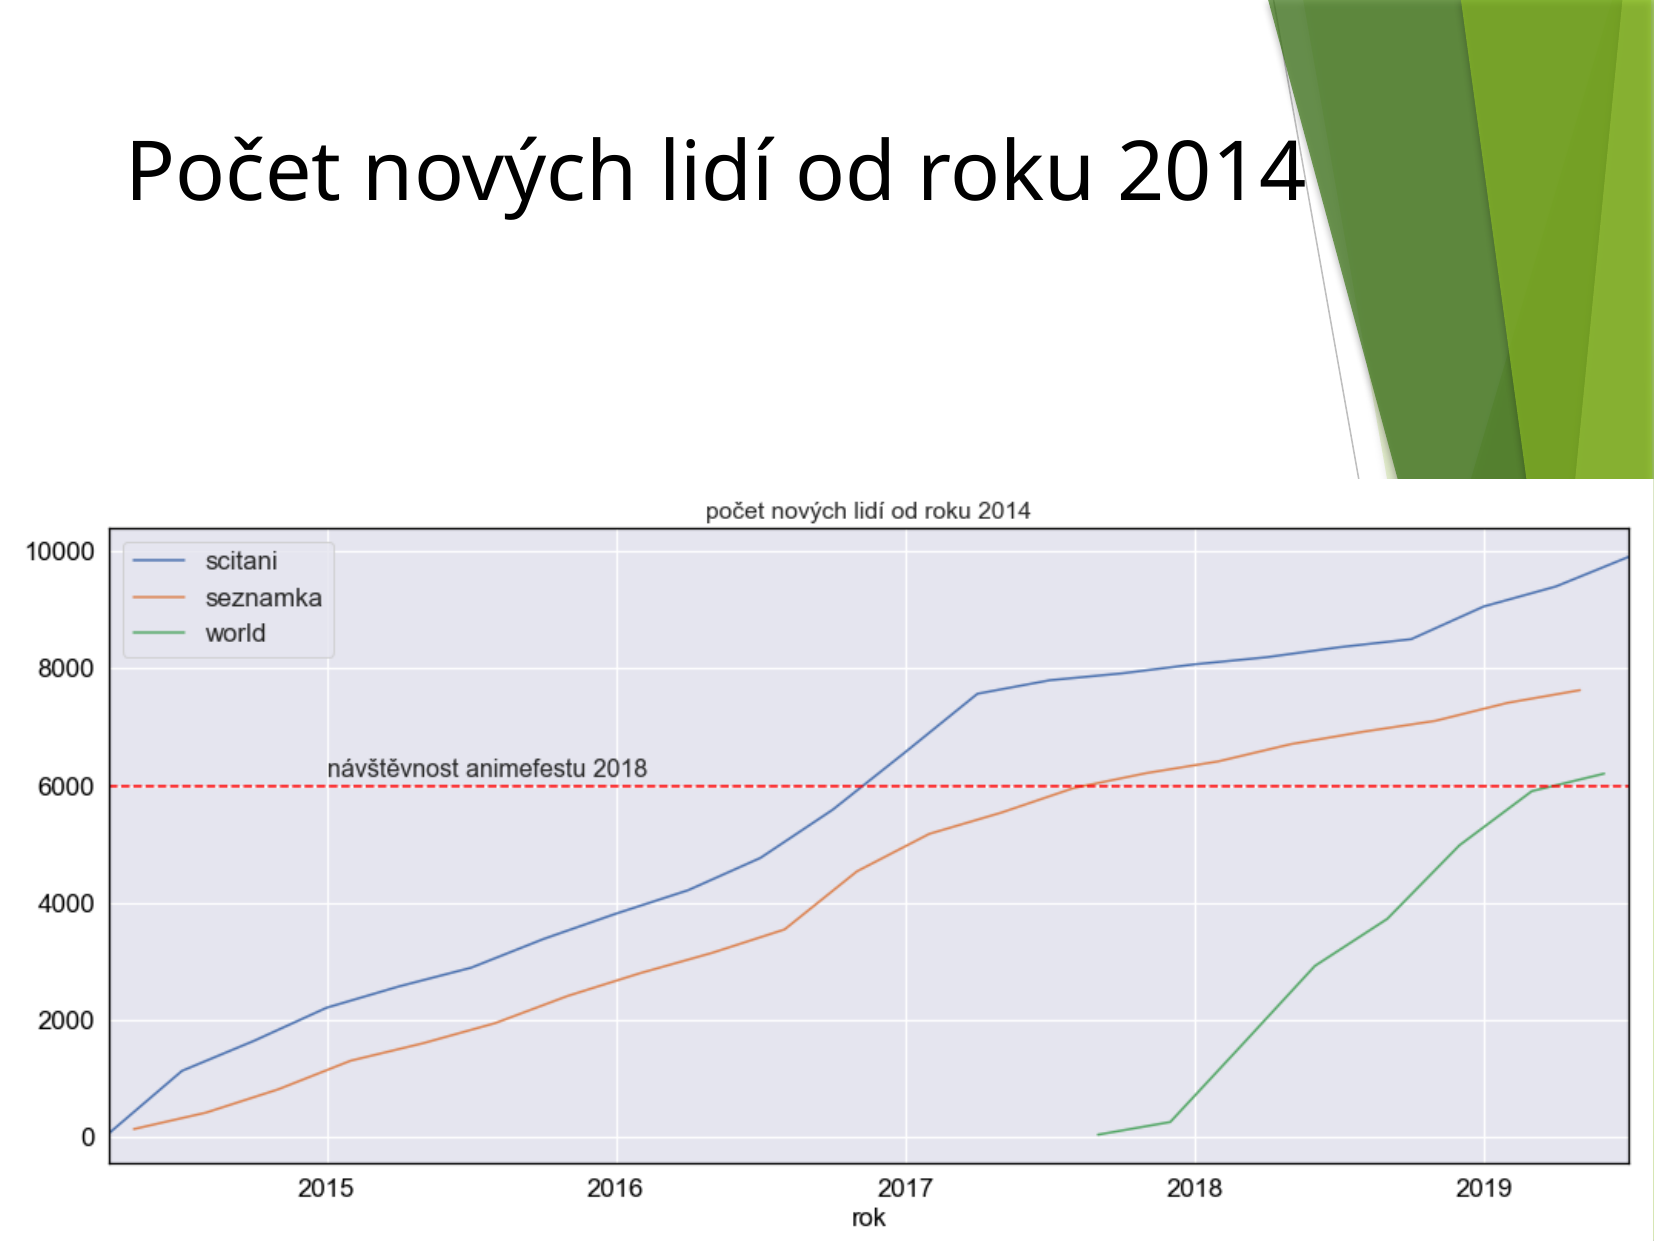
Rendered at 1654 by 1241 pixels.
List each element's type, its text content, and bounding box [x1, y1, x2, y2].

title Počet nových lidí od roku 2014 [110, 110, 1375, 350]
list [0, 478, 1654, 1241]
